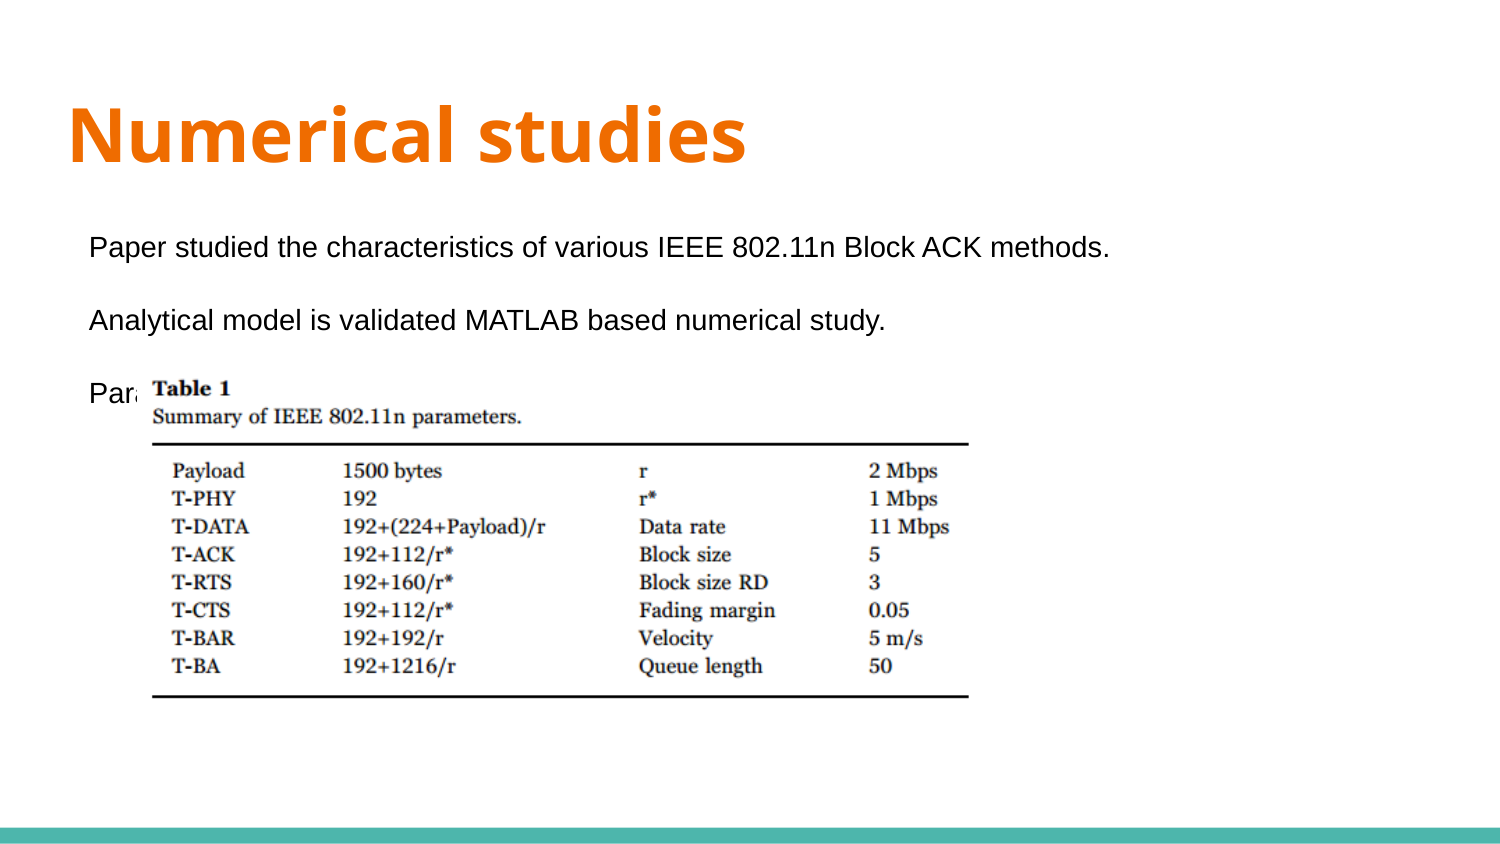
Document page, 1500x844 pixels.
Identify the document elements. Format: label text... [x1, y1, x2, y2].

list Paper studied the characteristics of various IEEE 802.11n Block ACK methods. Analytical model is validated MATLAB based numerical study. Parameters used in the numerical study; [51, 207, 1449, 750]
picture [137, 364, 994, 715]
title Numerical studies [51, 72, 1449, 189]
